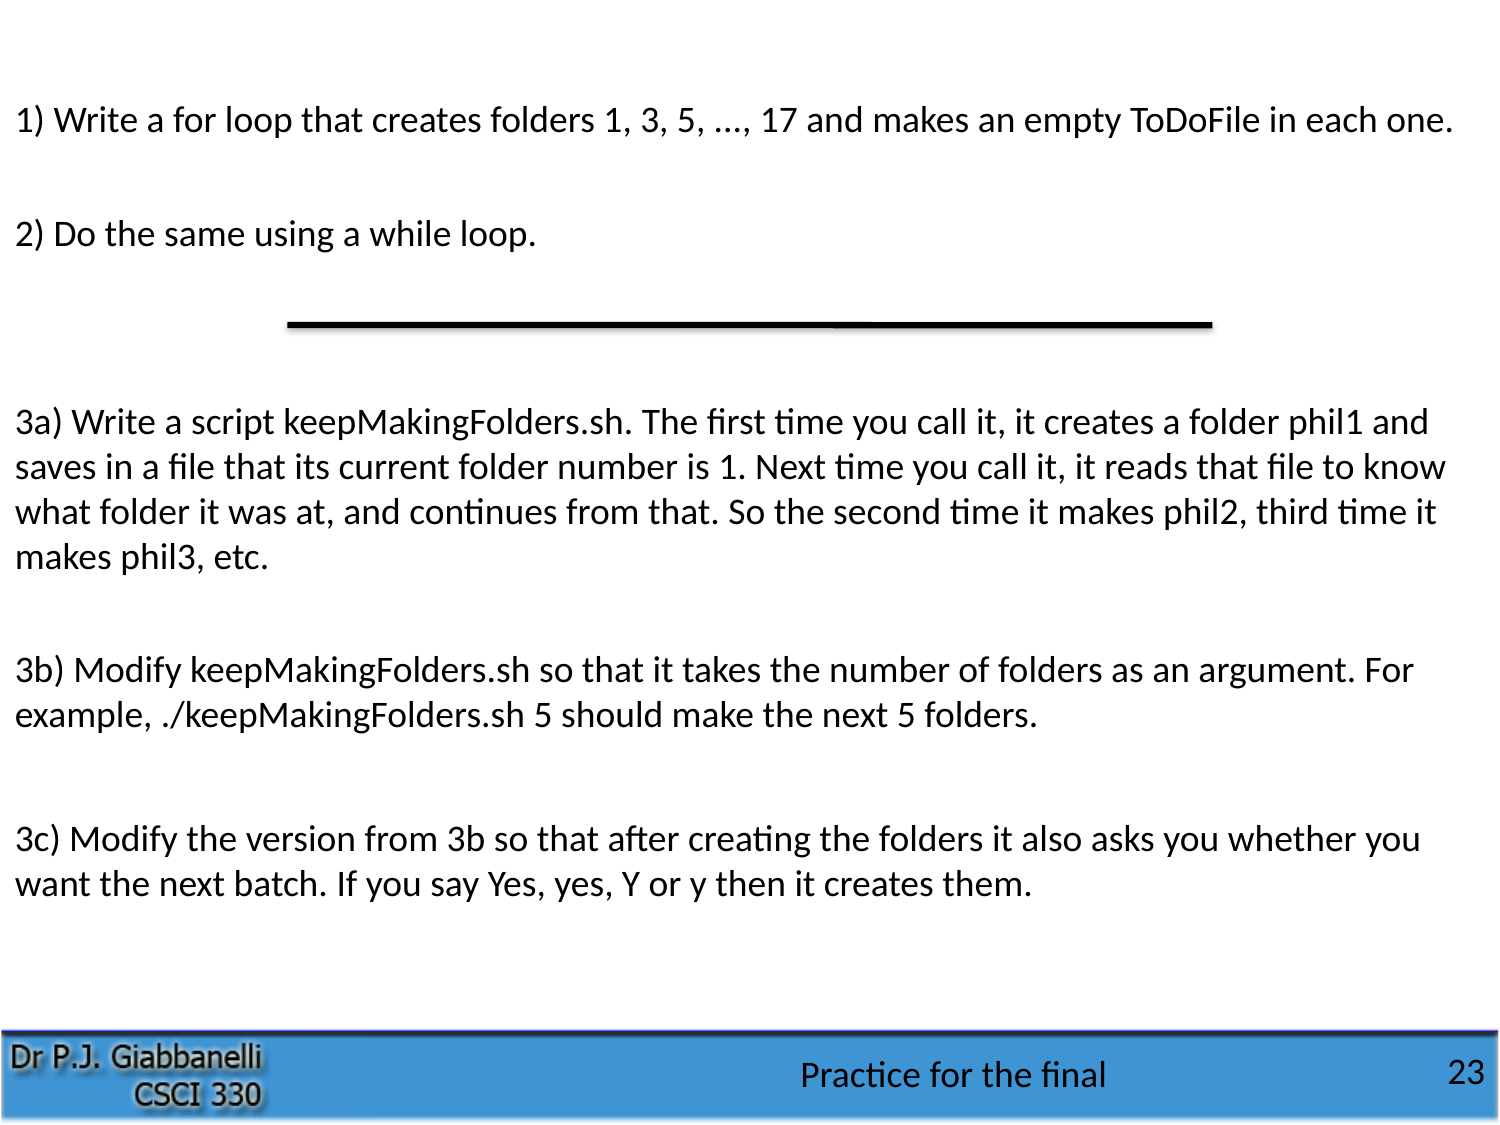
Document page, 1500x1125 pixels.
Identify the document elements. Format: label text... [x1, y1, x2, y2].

text_box 3b) Modify keepMakingFolders.sh so that it takes the number of folders as an argument. For example, ./keepMakingFolders.sh 5 should make the next 5 folders. [0, 637, 1500, 743]
text_box 3c) Modify the version from 3b so that after creating the folders it also asks you whether you want the next batch. If you say Yes, yes, Y or y then it creates them. [0, 806, 1500, 912]
text_box 3a) Write a script keepMakingFolders.sh. The first time you call it, it creates a folder phil1 and saves in a file that its current folder number is 1. Next time you call it, it reads that file to know what folder it was at, and continues from that. So the second time it makes phil2, third time it makes phil3, etc. [0, 389, 1500, 585]
picture [0, 1026, 1500, 1125]
text_box 1) Write a for loop that creates folders 1, 3, 5, ..., 17 and makes an empty ToDoFile in each one. [0, 87, 1500, 148]
text_box 2) Do the same using a while loop. [0, 201, 1500, 262]
